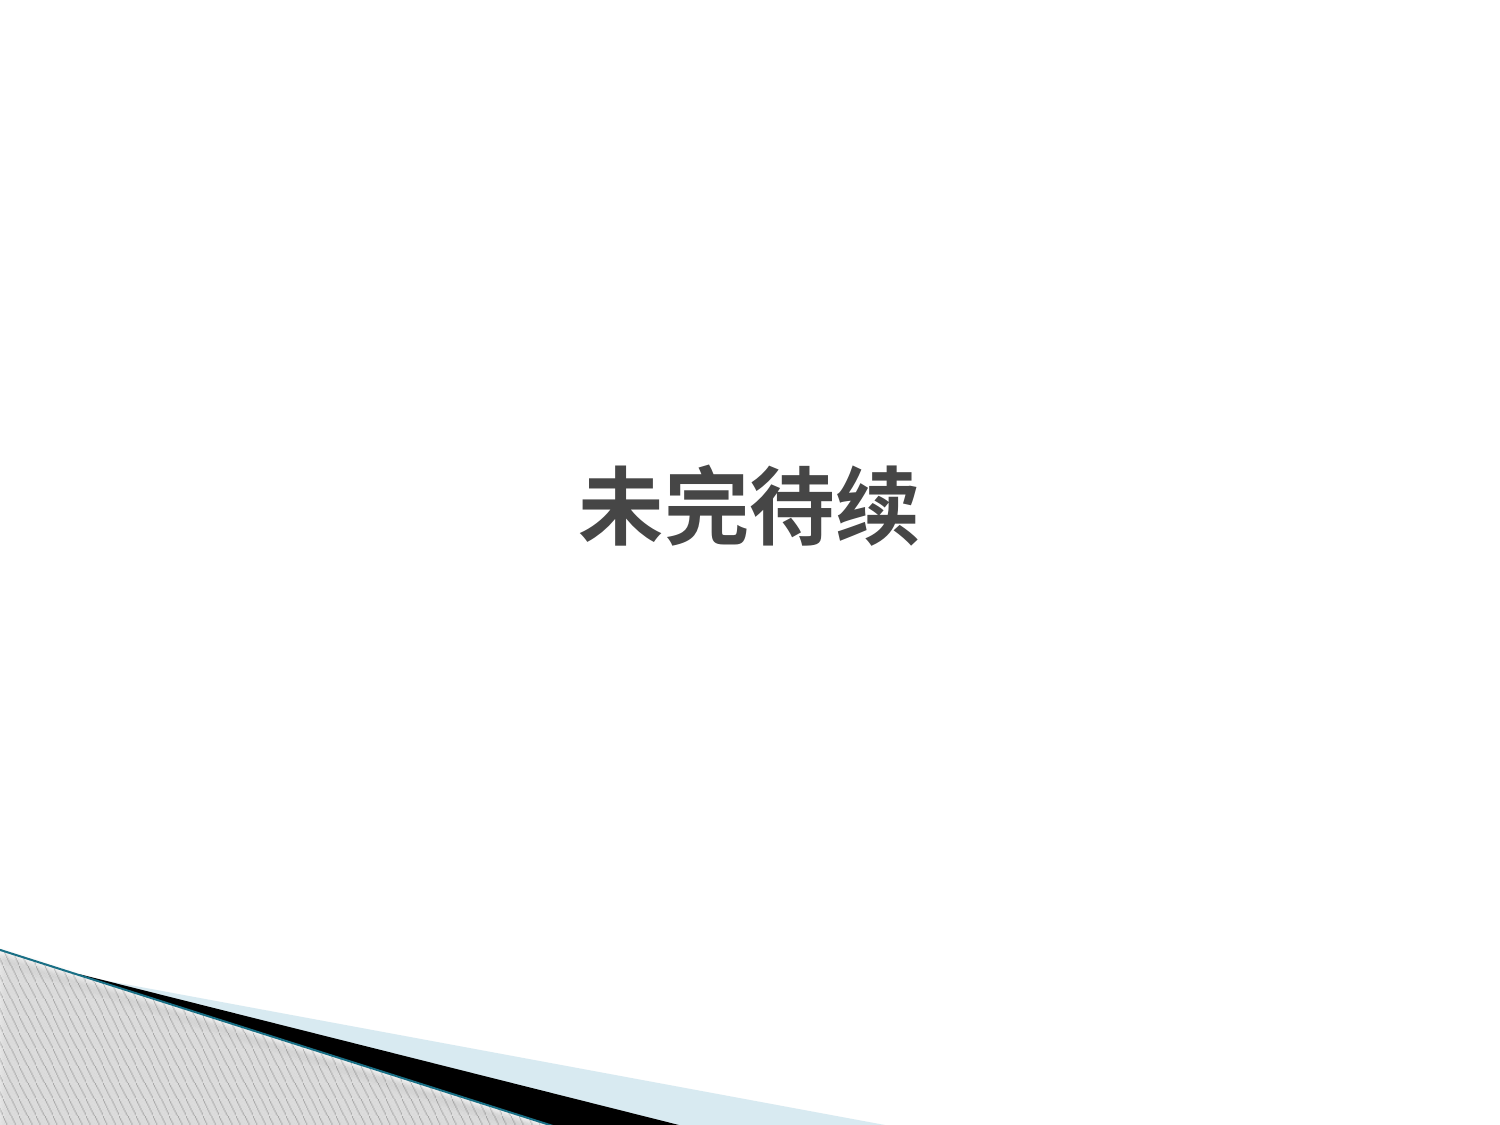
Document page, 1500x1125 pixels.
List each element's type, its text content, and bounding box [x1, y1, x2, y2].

title 未完待续 [75, 410, 1425, 598]
